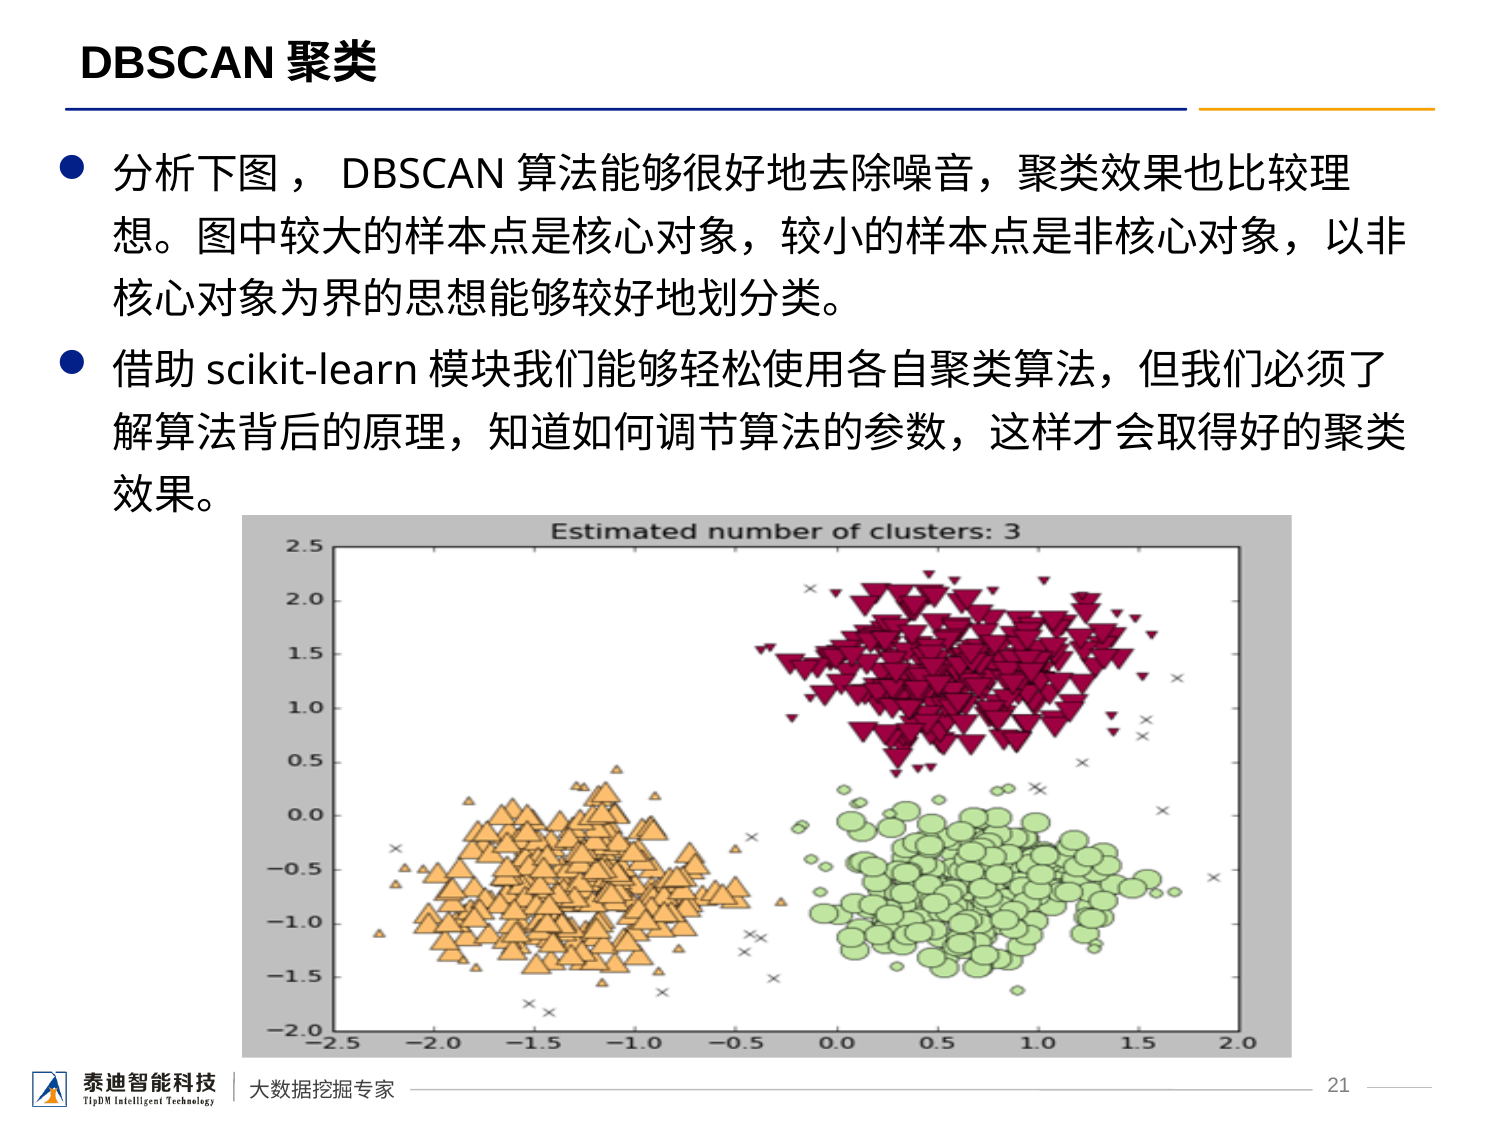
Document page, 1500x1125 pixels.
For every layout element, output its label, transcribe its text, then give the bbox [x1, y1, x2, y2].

title DBSCAN聚类 [64, 25, 1430, 97]
list 分析下图 ，DBSCAN算法能够很好地去除噪音，聚类效果也比较理想。图中较大的样本点是核心对象，较小的样本点是非核心对象，以非核心对象为界的思想能够较好地划分类。 借助scikit-learn模块我们能够轻松使用各自聚类算法，但我们必须了解算法背后的原理，知道如何调节算法的参数，这样才会取得好的聚类效果。 [41, 127, 1424, 634]
picture [29, 1062, 218, 1111]
picture [241, 515, 1294, 1059]
